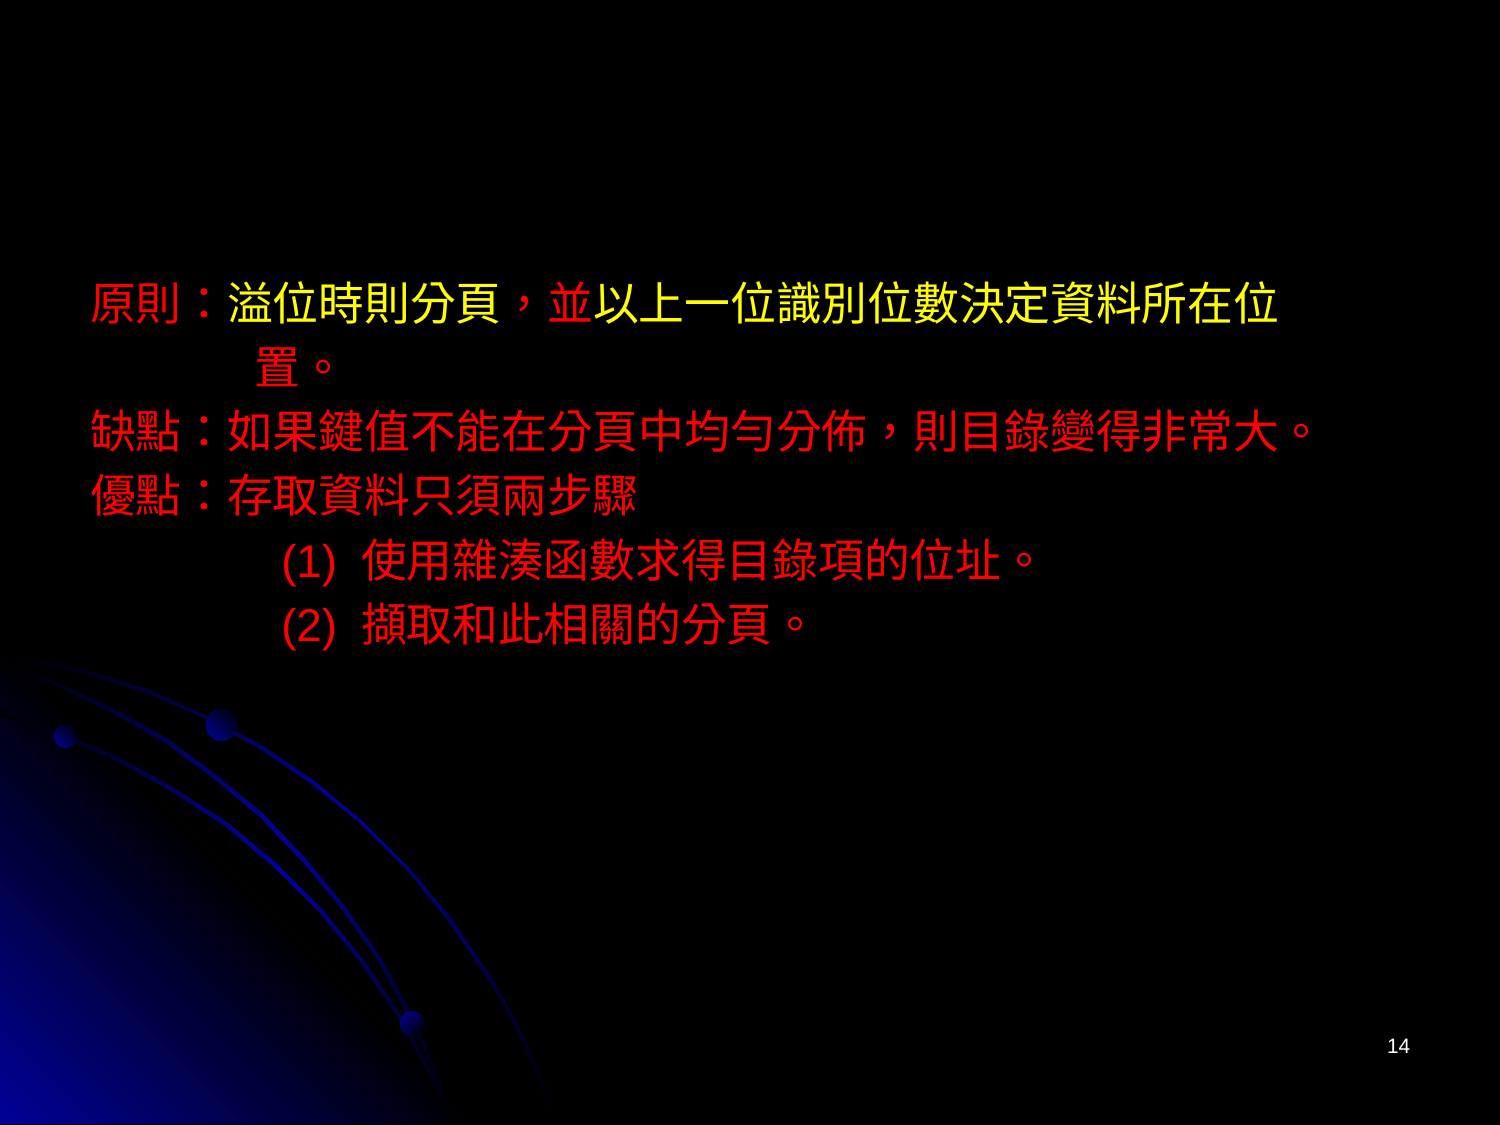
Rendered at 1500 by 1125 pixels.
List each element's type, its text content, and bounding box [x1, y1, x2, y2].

list 原則：溢位時則分頁，並以上一位識別位數決定資料所在位 置。 缺點：如果鍵值不能在分頁中均勻分佈，則目錄變得非常大。 優點：存取資料只須兩步驟 (1) 使用雜湊函數求得目錄項的位址。 (2) 擷取和此相關的分頁。 [75, 267, 1425, 693]
slide_number 14 [1074, 1025, 1425, 1100]
